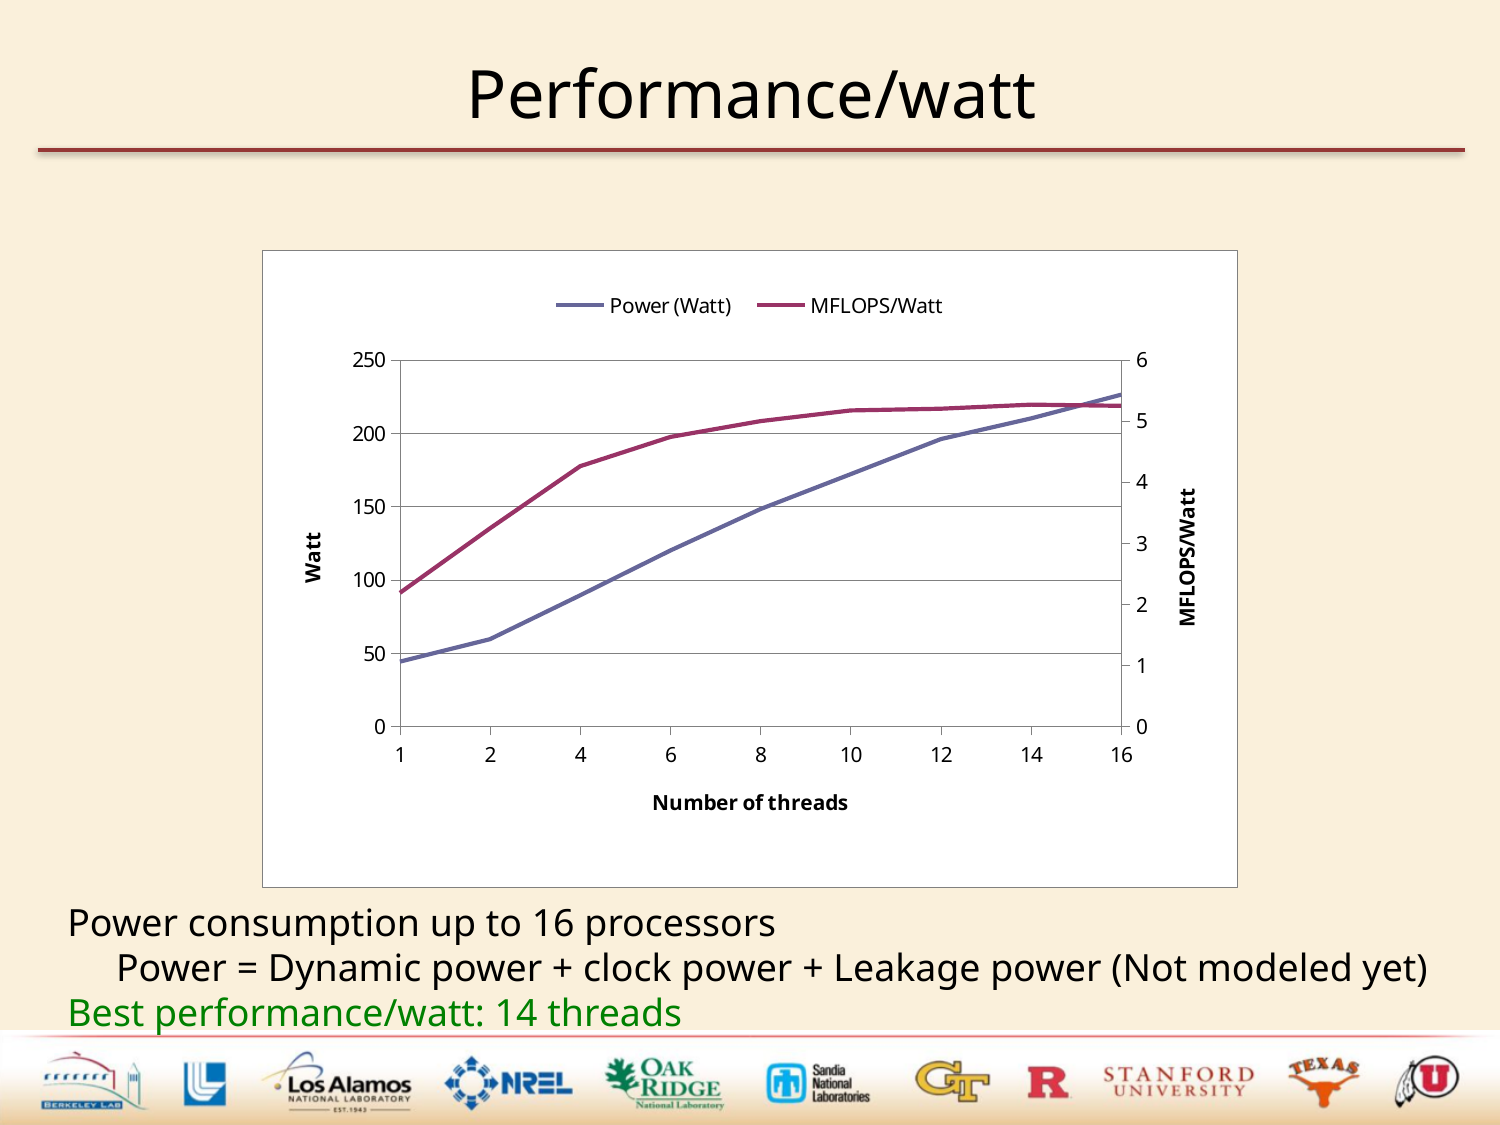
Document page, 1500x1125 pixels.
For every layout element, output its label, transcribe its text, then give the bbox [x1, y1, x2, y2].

picture [0, 1030, 1500, 1125]
chart [262, 249, 1238, 888]
text_box Power consumption up to 16 processors Power = Dynamic power + clock power + Leakage power (Not modeled yet) Best performance/watt: 14 threads [52, 891, 1444, 1042]
title Performance/watt [99, 24, 1405, 158]
